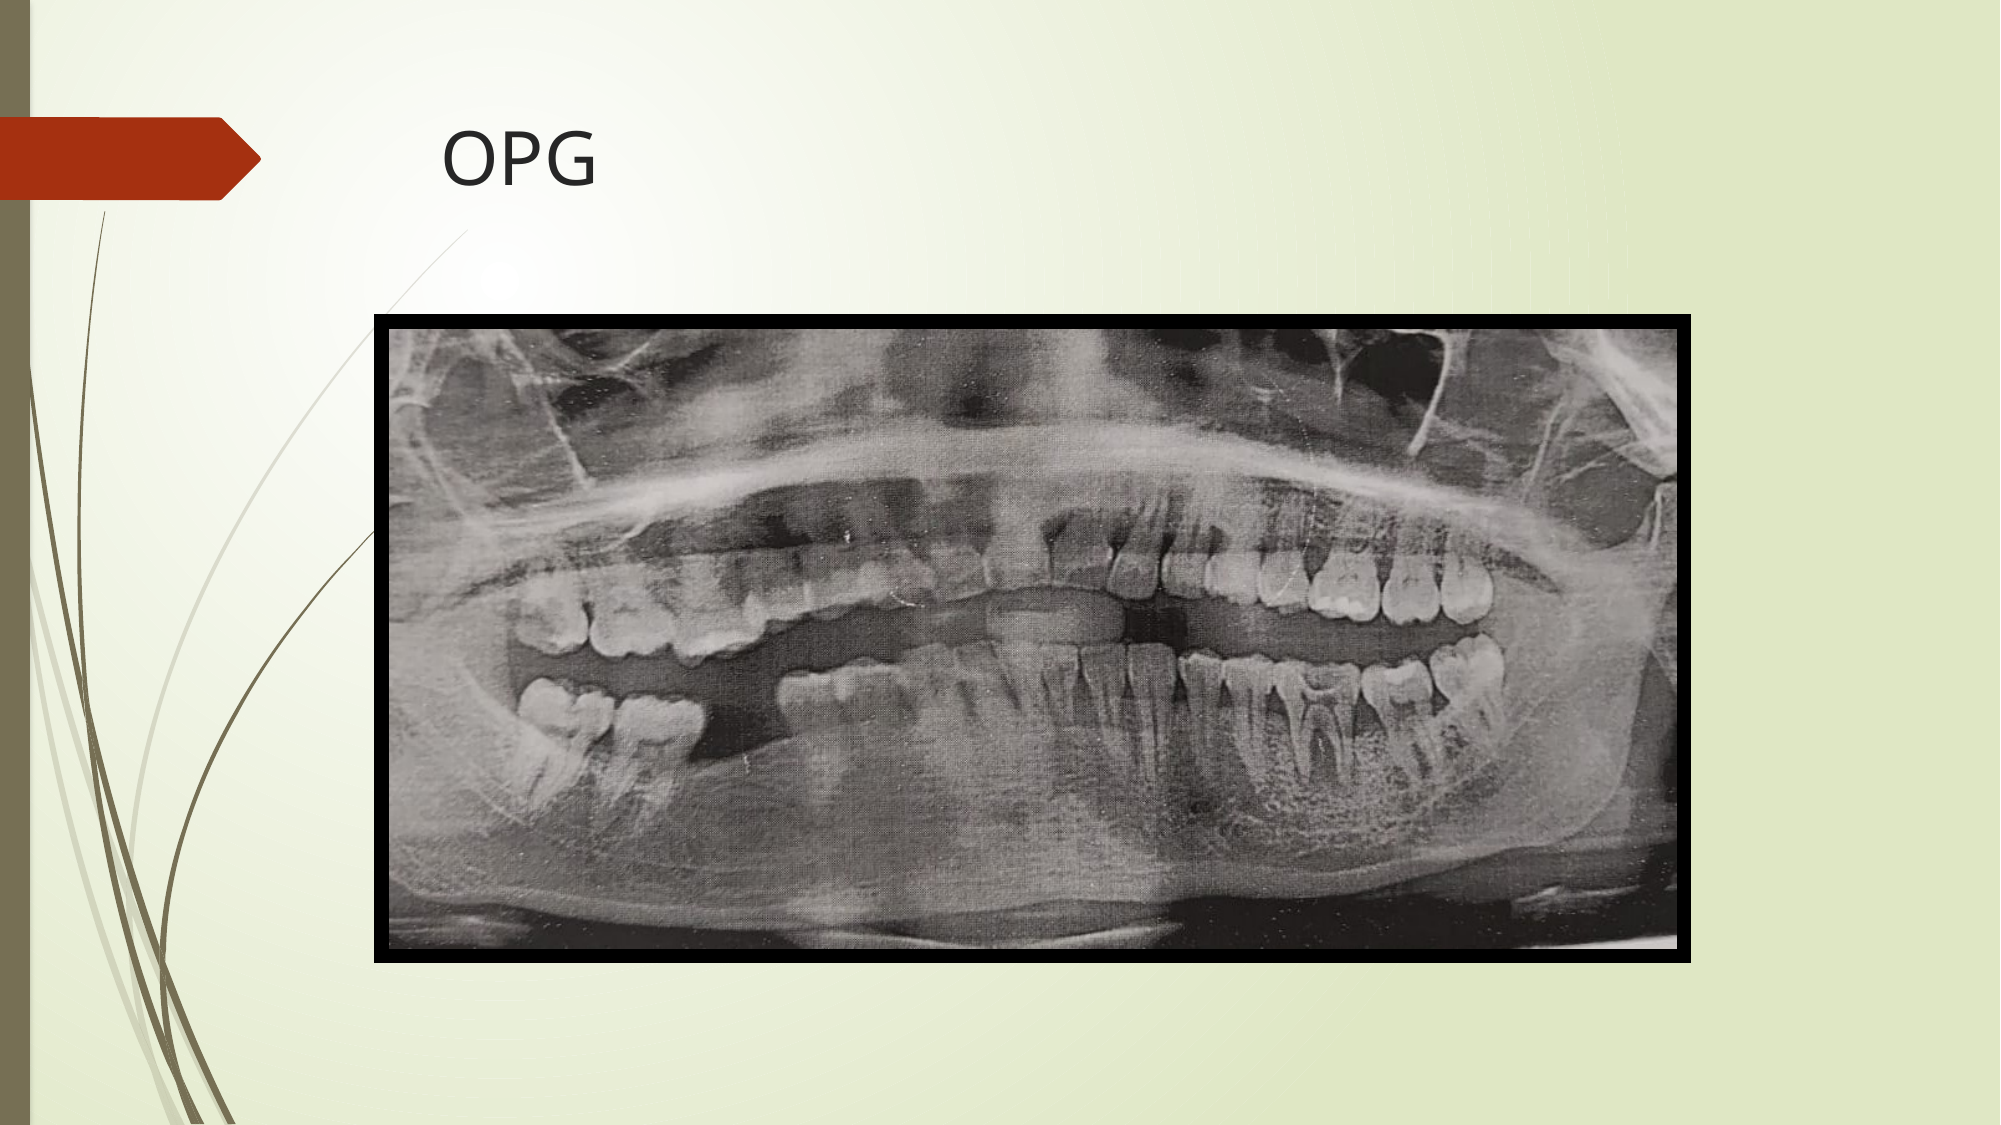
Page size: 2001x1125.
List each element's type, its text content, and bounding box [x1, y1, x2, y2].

title OPG [425, 102, 1888, 313]
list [388, 328, 1677, 949]
